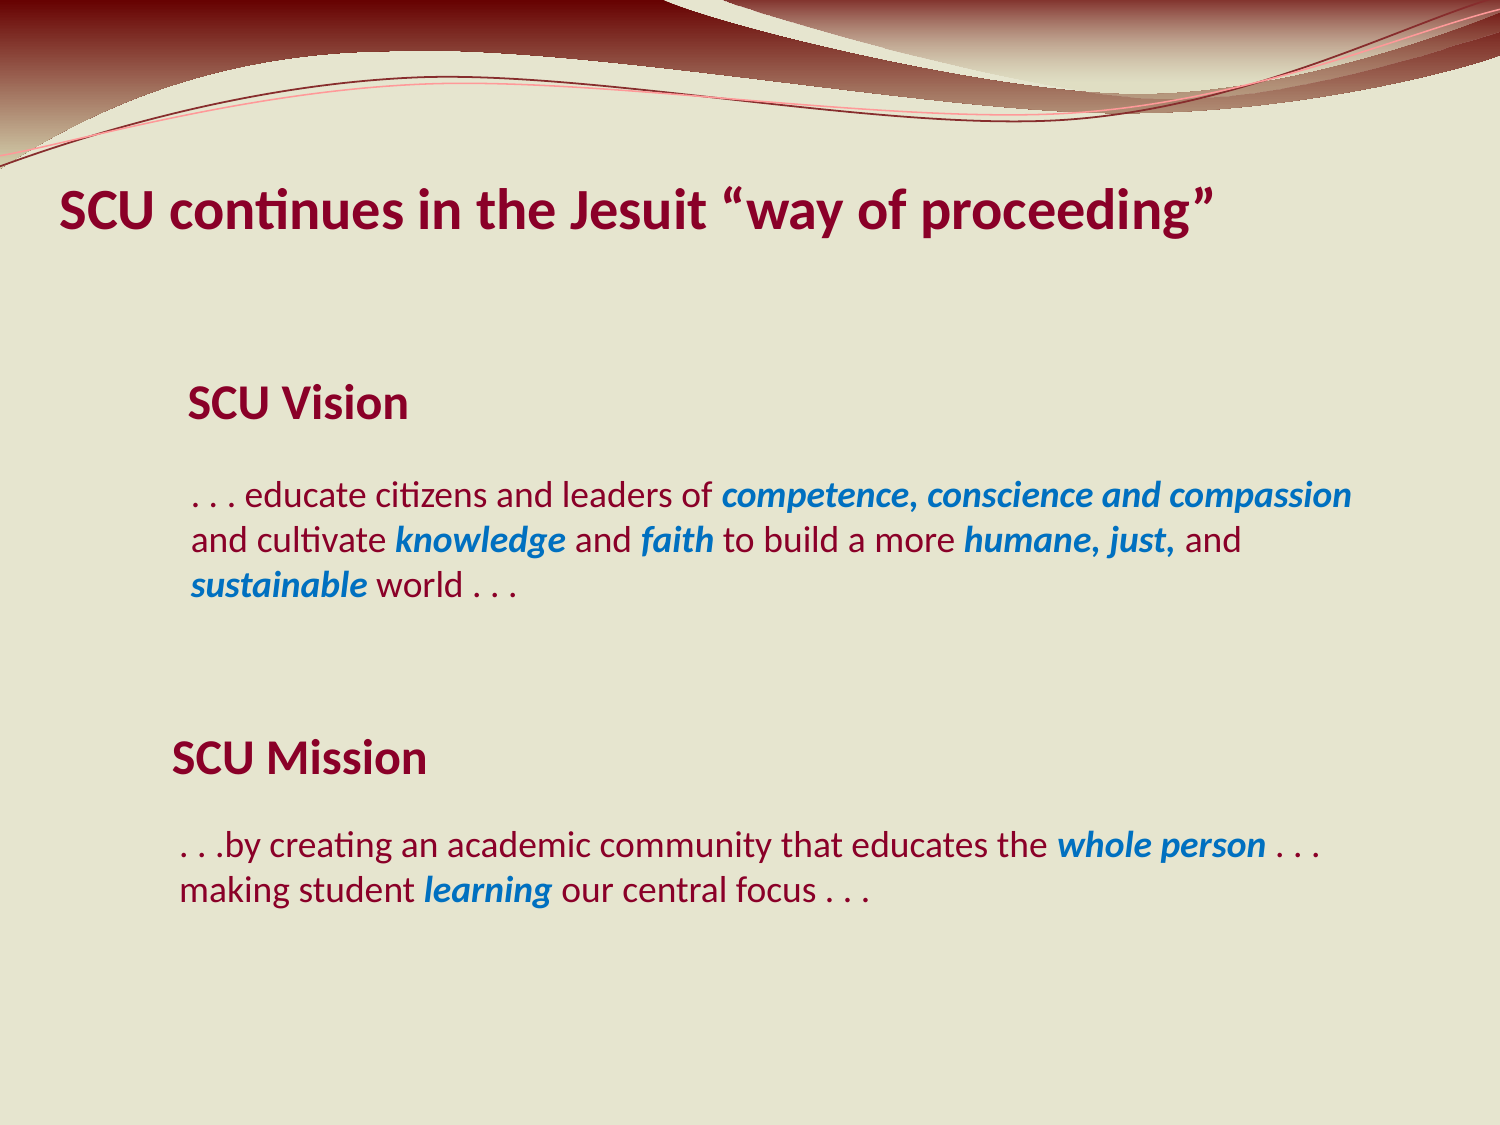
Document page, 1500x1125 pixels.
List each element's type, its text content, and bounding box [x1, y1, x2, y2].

text_box SCU continues in the Jesuit “way of proceeding” [45, 163, 1246, 249]
text_box SCU Vision [187, 357, 1025, 430]
text_box . . .by creating an academic community that educates the whole person . . . making student learning our central focus . . . [164, 812, 1336, 918]
title SCU Mission [171, 712, 1384, 785]
text_box . . . educate citizens and leaders of competence, conscience and compassion and cultivate knowledge and faith to build a more humane, just, and sustainable world . . . [175, 463, 1377, 613]
